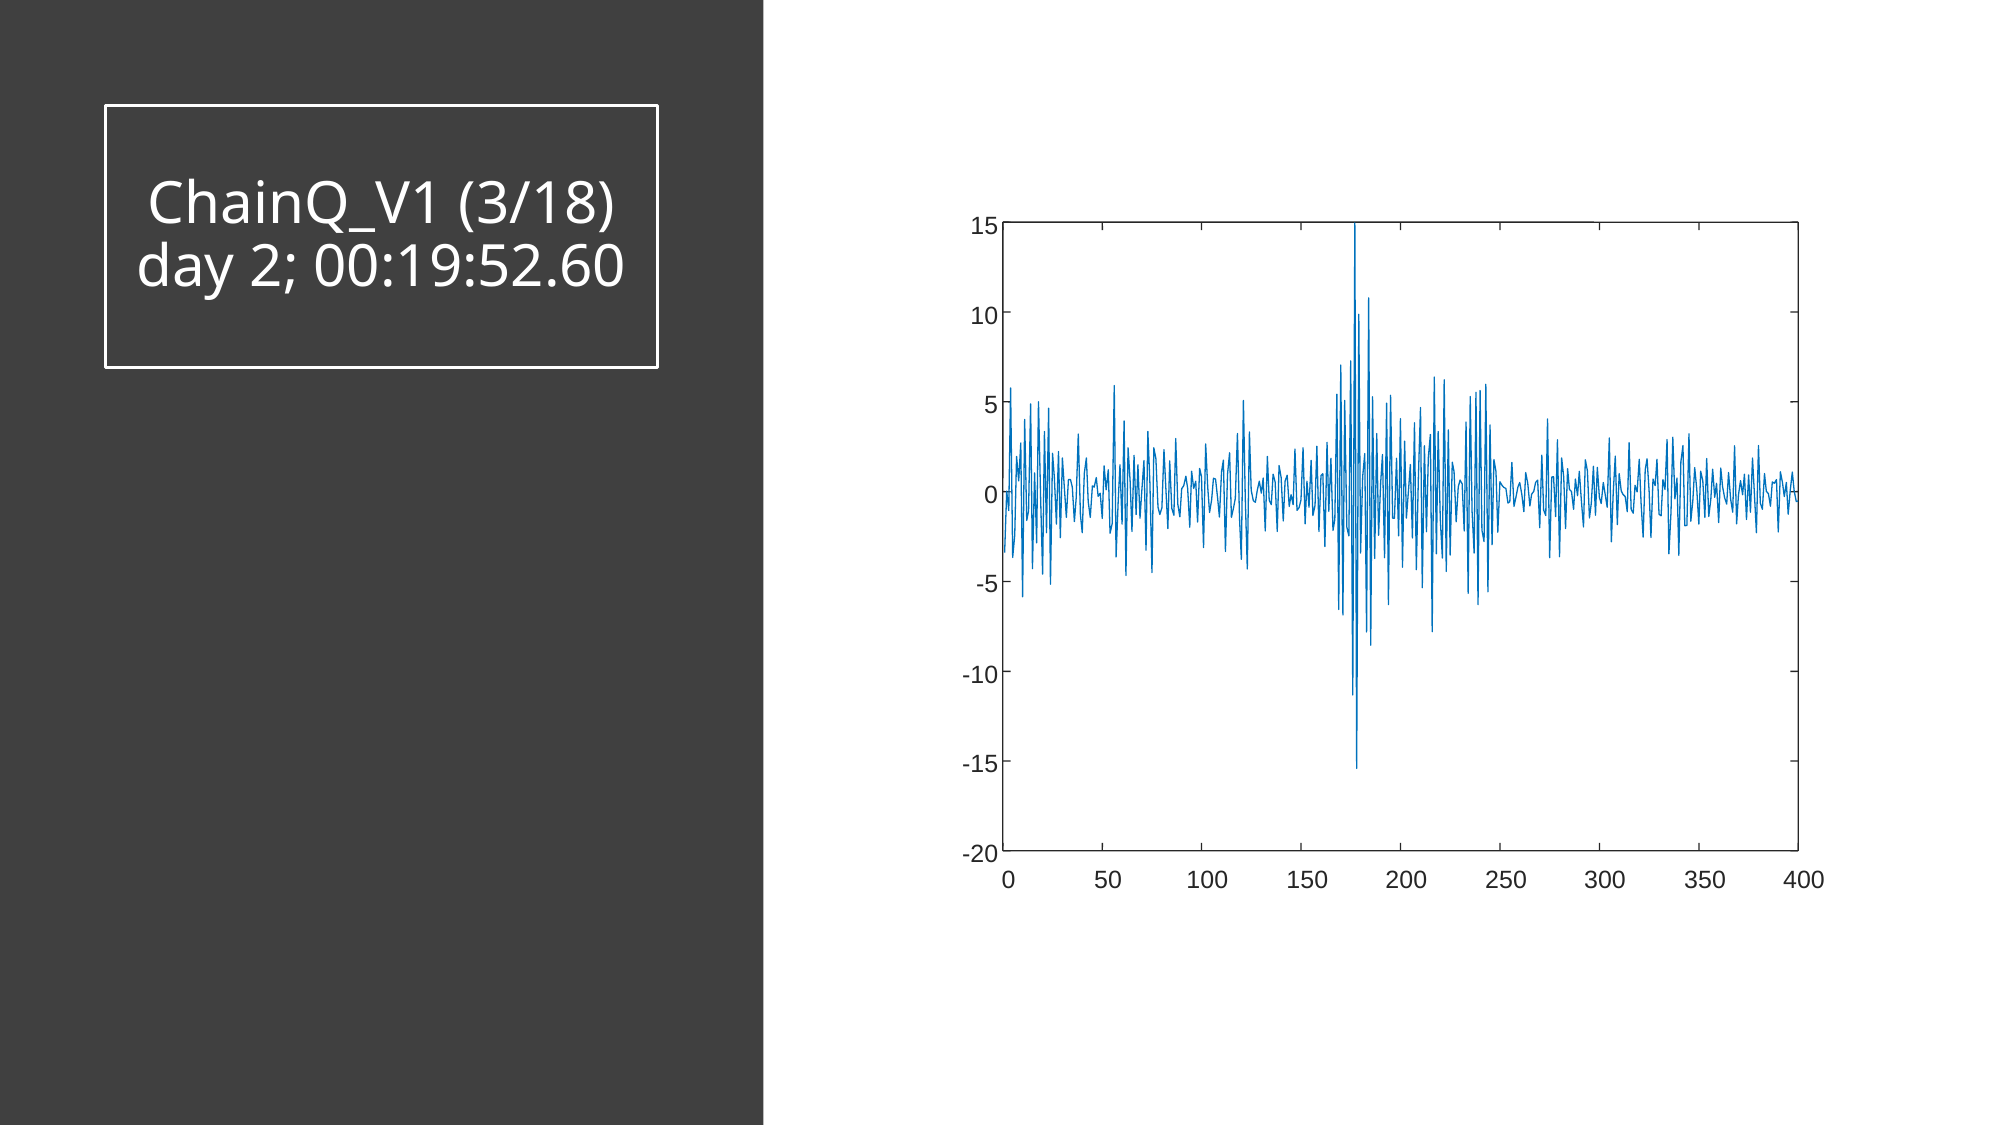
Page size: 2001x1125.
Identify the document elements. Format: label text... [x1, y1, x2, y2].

text_box -5 [976, 567, 999, 598]
text_box 350 [1684, 863, 1727, 894]
text_box 300 [1584, 863, 1627, 894]
text_box 400 [1783, 863, 1826, 894]
text_box 100 [1186, 863, 1229, 894]
text_box [1355, 223, 1798, 529]
text_box [868, 164, 1895, 935]
text_box -15 [962, 747, 999, 778]
text_box -10 [962, 658, 999, 689]
text_box 10 [970, 299, 999, 330]
text_box 250 [1485, 863, 1528, 894]
title ChainQ_V1 (3/18) day 2; 00:19:52.60 [105, 105, 658, 368]
text_box 15 [970, 209, 999, 240]
text_box [1003, 223, 1354, 546]
text_box -20 [962, 837, 999, 868]
text_box 0 [1001, 863, 1016, 894]
text_box [1004, 222, 1799, 769]
text_box 0 [984, 478, 999, 509]
text_box 150 [1286, 863, 1329, 894]
text_box 50 [1094, 863, 1123, 894]
text_box 5 [984, 389, 999, 420]
text_box [1003, 492, 1798, 850]
text_box 200 [1385, 863, 1428, 894]
text_box [0, 0, 764, 1125]
